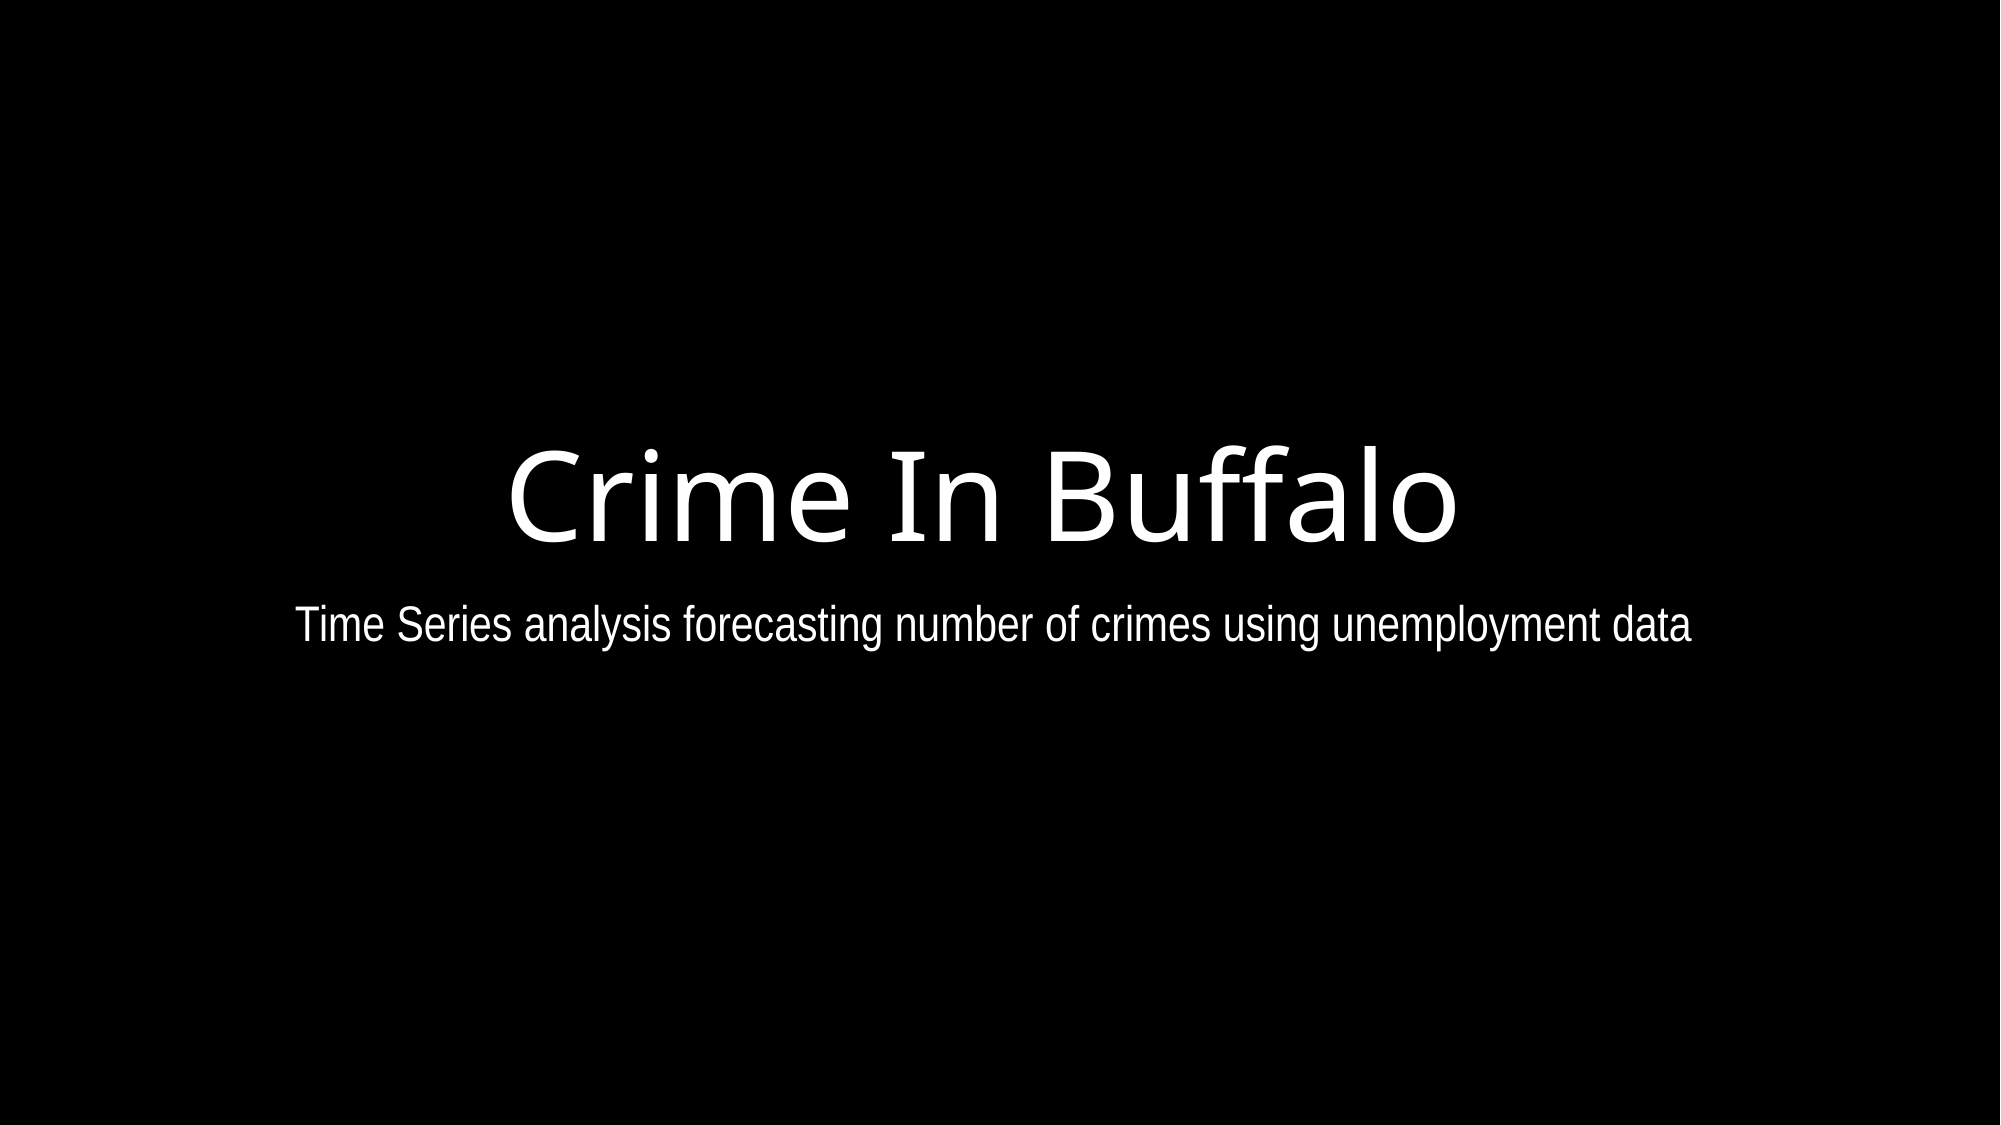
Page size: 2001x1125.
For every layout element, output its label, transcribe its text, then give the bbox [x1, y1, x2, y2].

title Crime In Buffalo [249, 184, 1750, 576]
subtitle Time Series analysis forecasting number of crimes using unemployment data [249, 590, 1750, 863]
